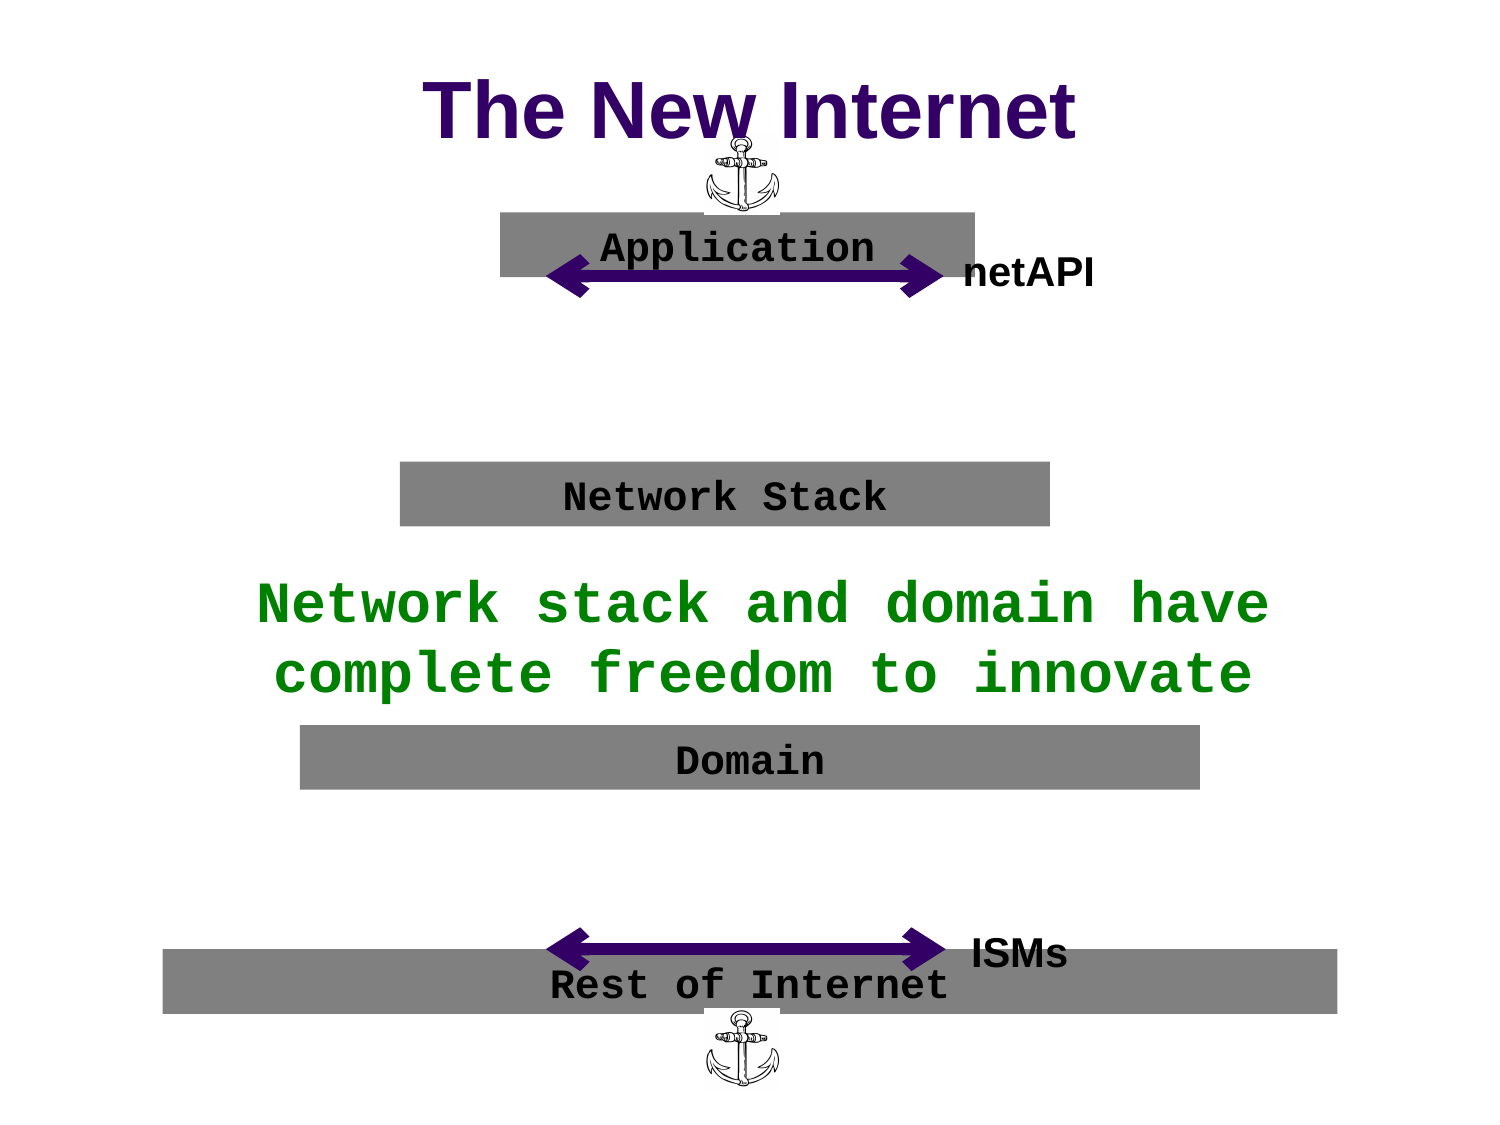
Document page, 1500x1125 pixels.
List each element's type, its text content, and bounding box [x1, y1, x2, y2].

text_box Network Stack [399, 461, 1050, 527]
text_box netAPI [947, 237, 1175, 303]
picture [662, 1008, 822, 1090]
picture [662, 133, 822, 215]
text_box Network stack and domain have complete freedom to innovate [189, 556, 1338, 712]
text_box Application [500, 212, 975, 278]
text_box Domain [299, 725, 1200, 790]
text_box Rest of Internet [162, 949, 1338, 1014]
title The New Internet [0, 20, 1500, 163]
text_box ISMs [956, 918, 1123, 984]
